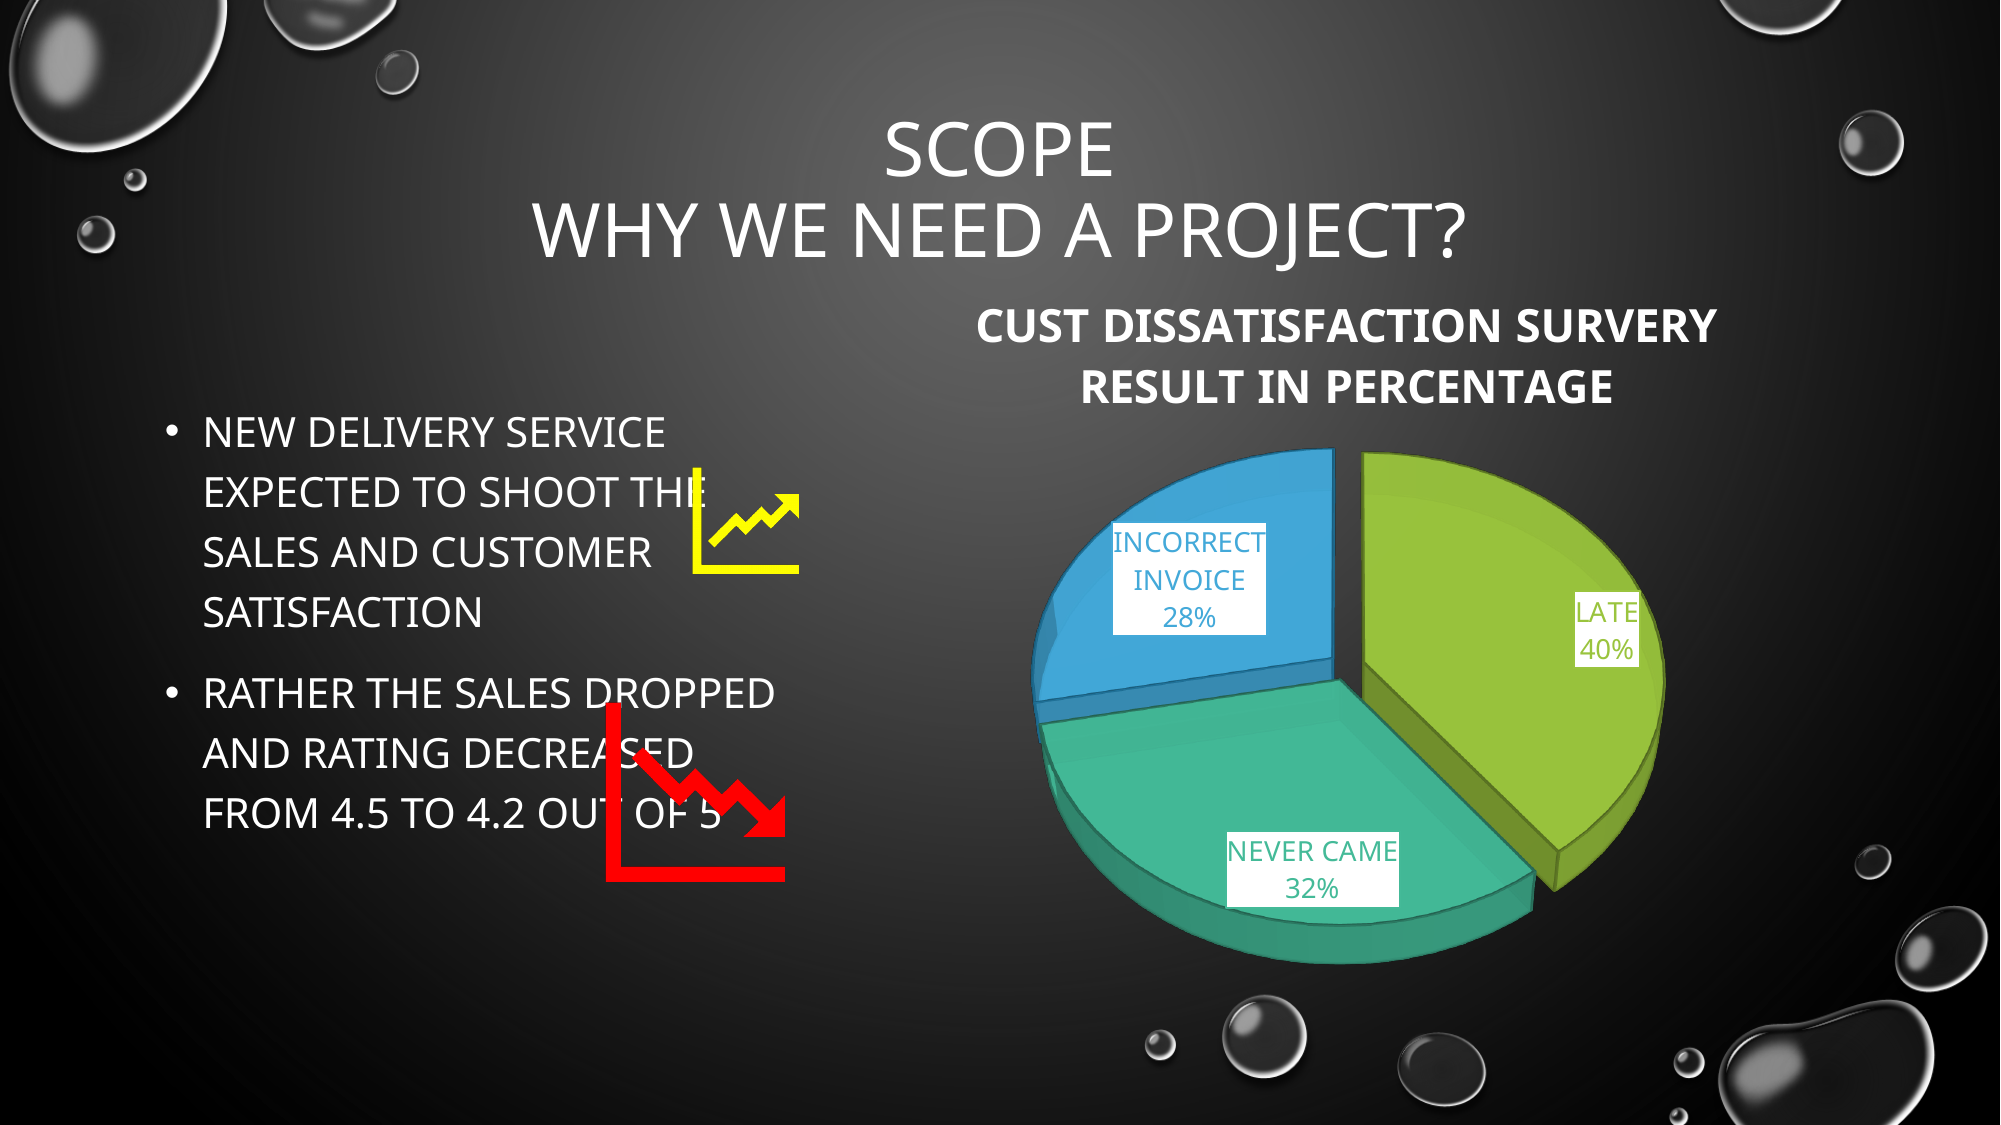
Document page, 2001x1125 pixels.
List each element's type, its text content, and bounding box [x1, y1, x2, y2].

title SCOPE Why we need a project? [149, 61, 1851, 324]
list New delivery service expected to shoot the sales and Customer satisfaction Rather the sales dropped and rating decreased from 4.5 to 4.2 out of 5 [149, 388, 815, 950]
chart [821, 258, 1872, 979]
picture [0, 0, 2000, 1125]
